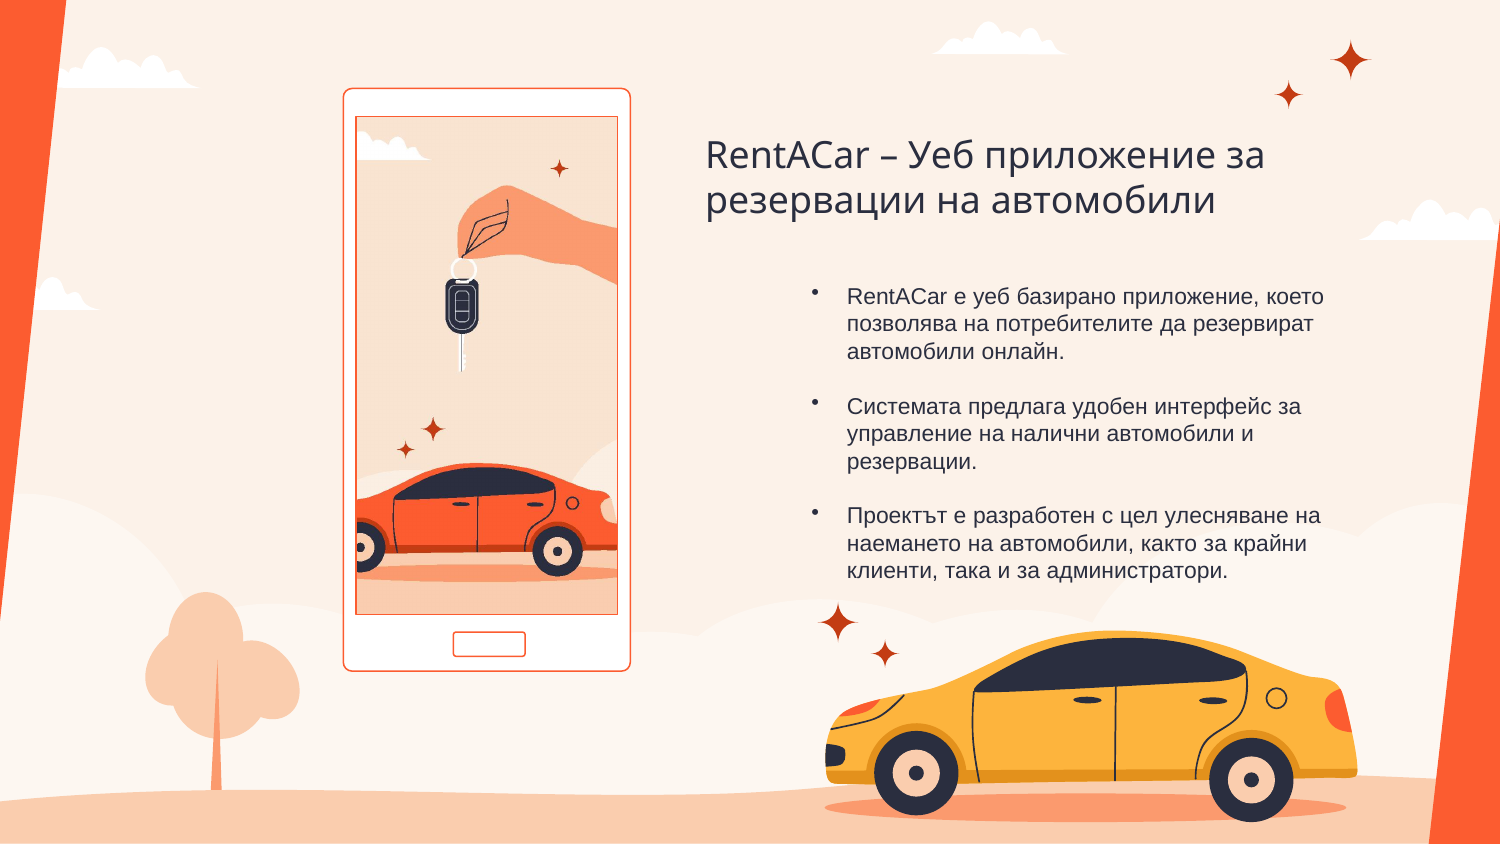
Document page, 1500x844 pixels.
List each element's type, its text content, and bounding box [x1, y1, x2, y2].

title RentACar – Уеб приложение за резервации на автомобили [690, 187, 1307, 273]
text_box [343, 88, 631, 672]
text_box RentACar е уеб базирано приложение, което позволява на потребителите да резервират автомобили онлайн. Системата предлага удобен интерфейс за управление на налични автомобили и резервации. Проектът е разработен с цел улесняване на наемането на автомобили, както за крайни клиенти, така и за администратори. [690, 273, 1363, 619]
text_box [817, 619, 859, 628]
picture [356, 116, 618, 615]
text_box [823, 630, 1364, 823]
